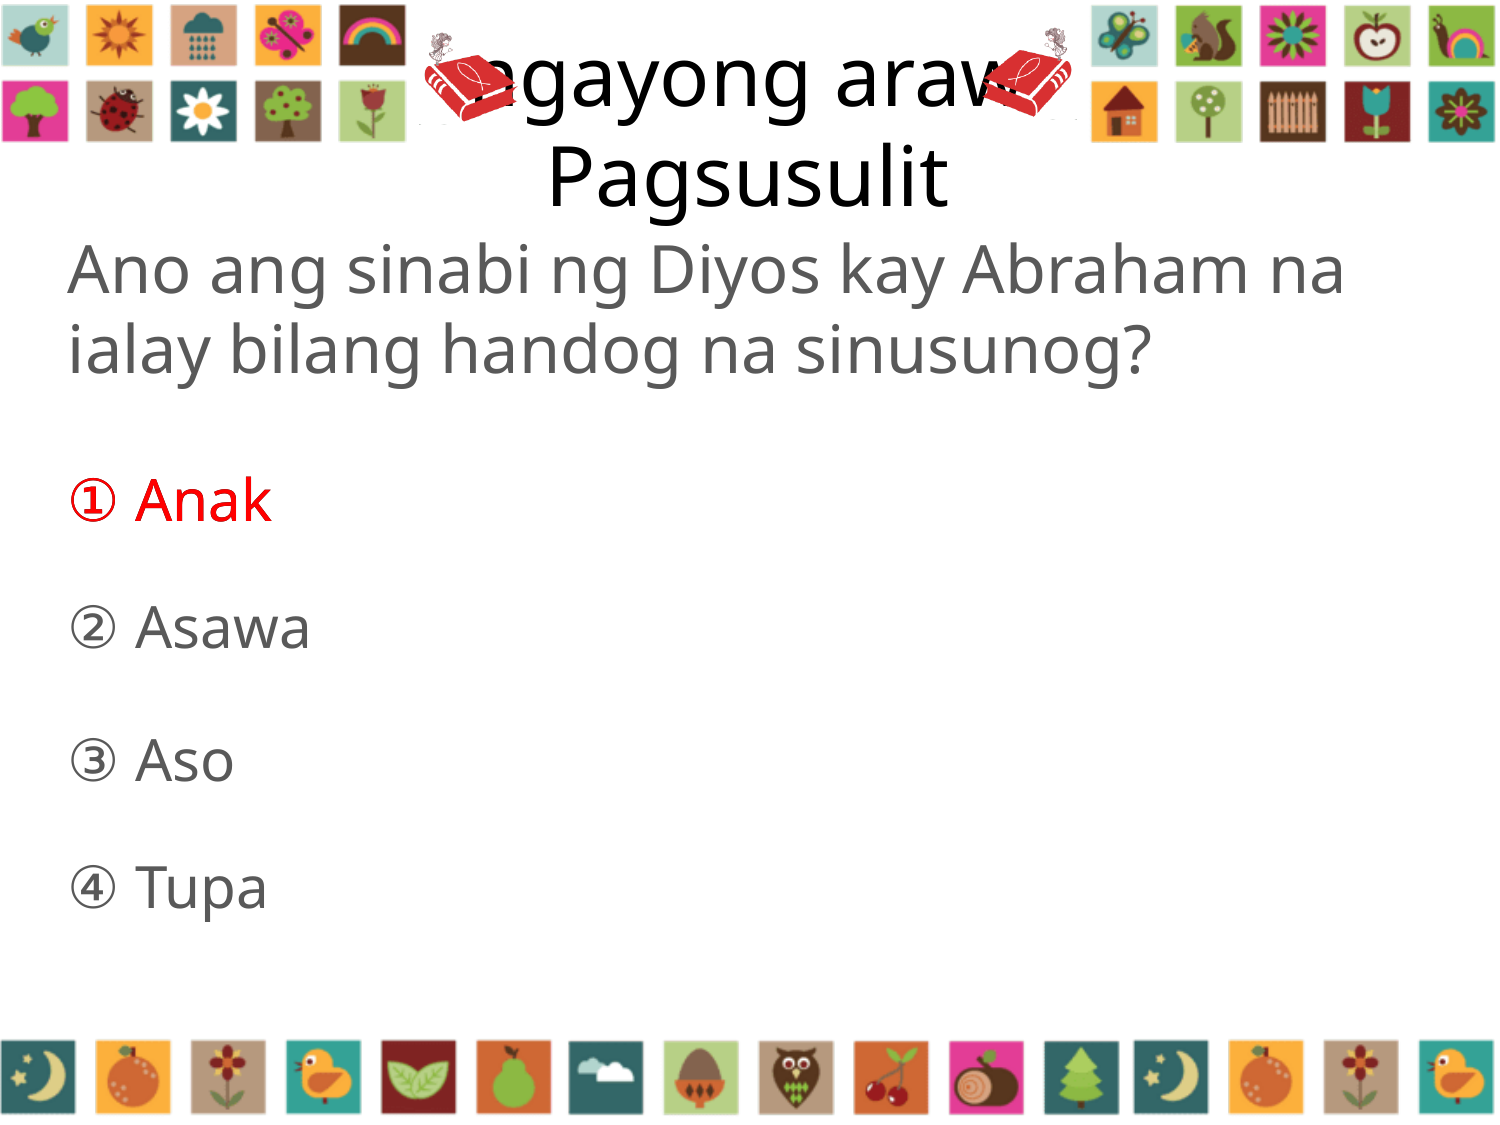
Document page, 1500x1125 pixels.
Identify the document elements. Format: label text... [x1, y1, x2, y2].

text_box ngayong araw Pagsusulit [414, 16, 1080, 219]
text_box ③ Aso [53, 716, 1483, 801]
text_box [0, 1028, 1500, 1118]
text_box ④ Tupa [53, 842, 1483, 928]
picture [0, 3, 550, 150]
text_box ② Asawa [53, 582, 1436, 668]
text_box ① Anak [53, 456, 1483, 541]
picture [950, 3, 1500, 150]
text_box Ano ang sinabi ng Diyos kay Abraham na ialay bilang handog na sinusunog? [53, 219, 1436, 395]
